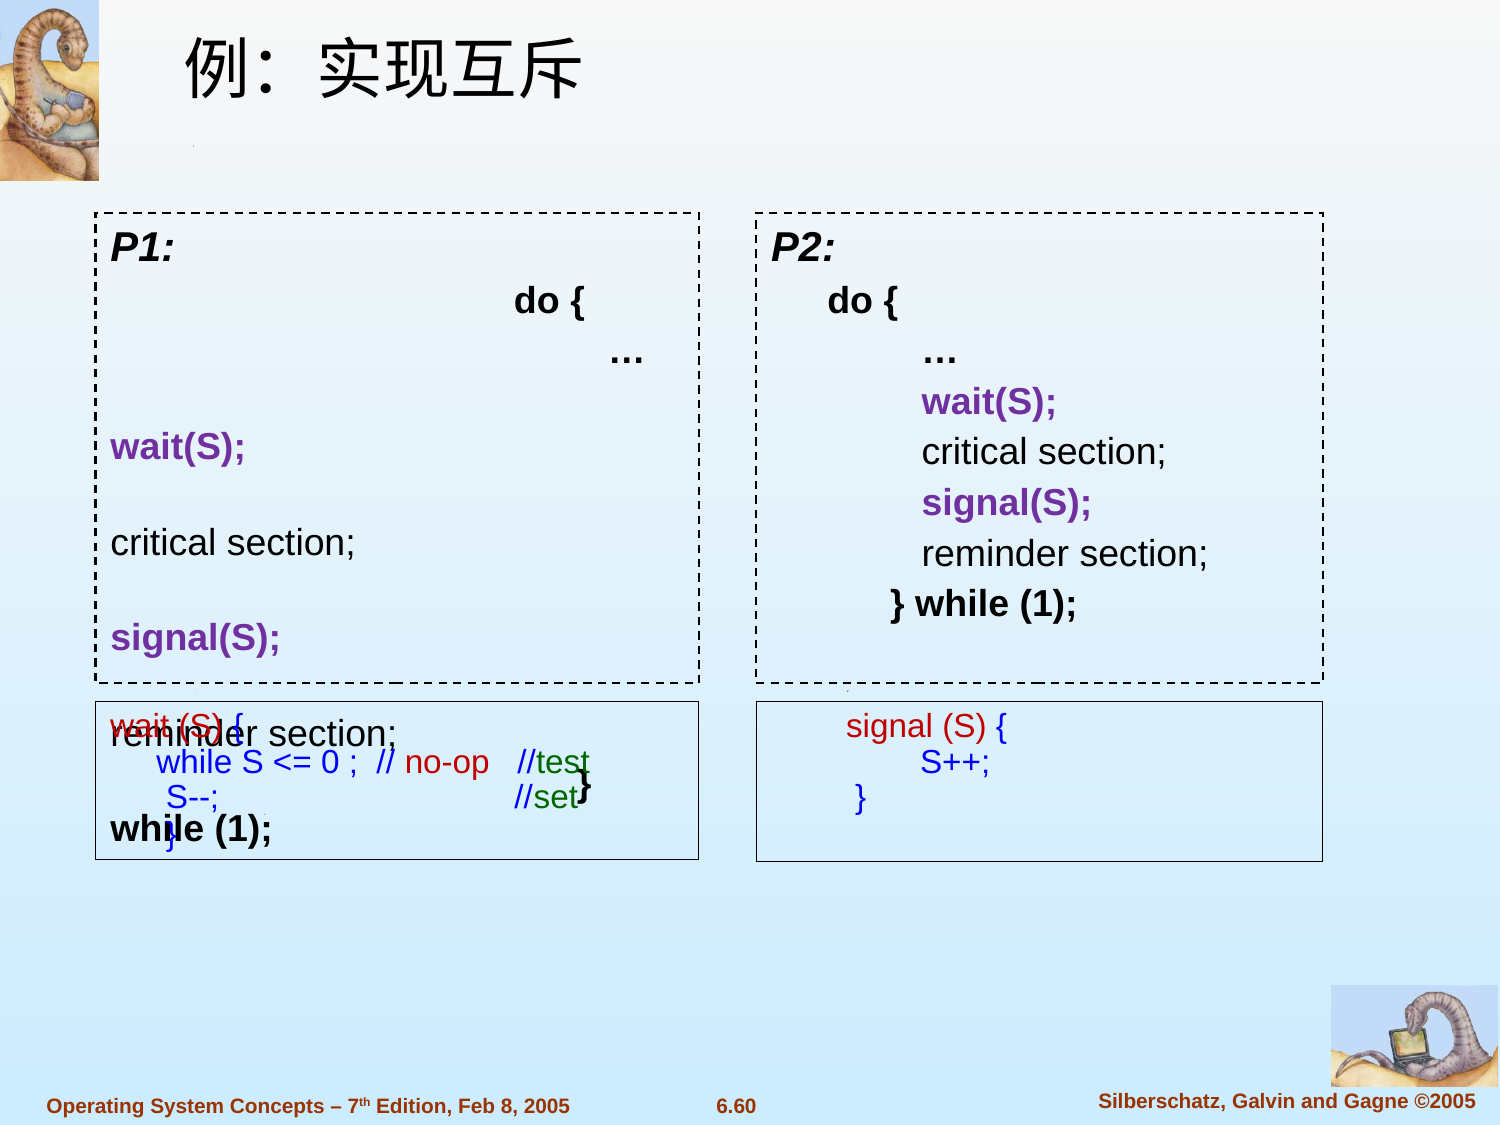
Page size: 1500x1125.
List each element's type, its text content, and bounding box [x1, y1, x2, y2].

text_box signal (S) { S++; } [756, 701, 1323, 862]
title 例：实现互斥 [168, 29, 1444, 115]
picture [1331, 985, 1498, 1087]
text_box wait (S) { while S <= 0 ; // no-op //test S--; //set } [95, 701, 699, 860]
list P1: do { … wait(S); critical section; signal(S); reminder section; } while (1); [95, 212, 699, 684]
text_box P2: do { … wait(S); critical section; signal(S); reminder section; } while (1); [756, 212, 1323, 684]
picture [0, 0, 99, 181]
